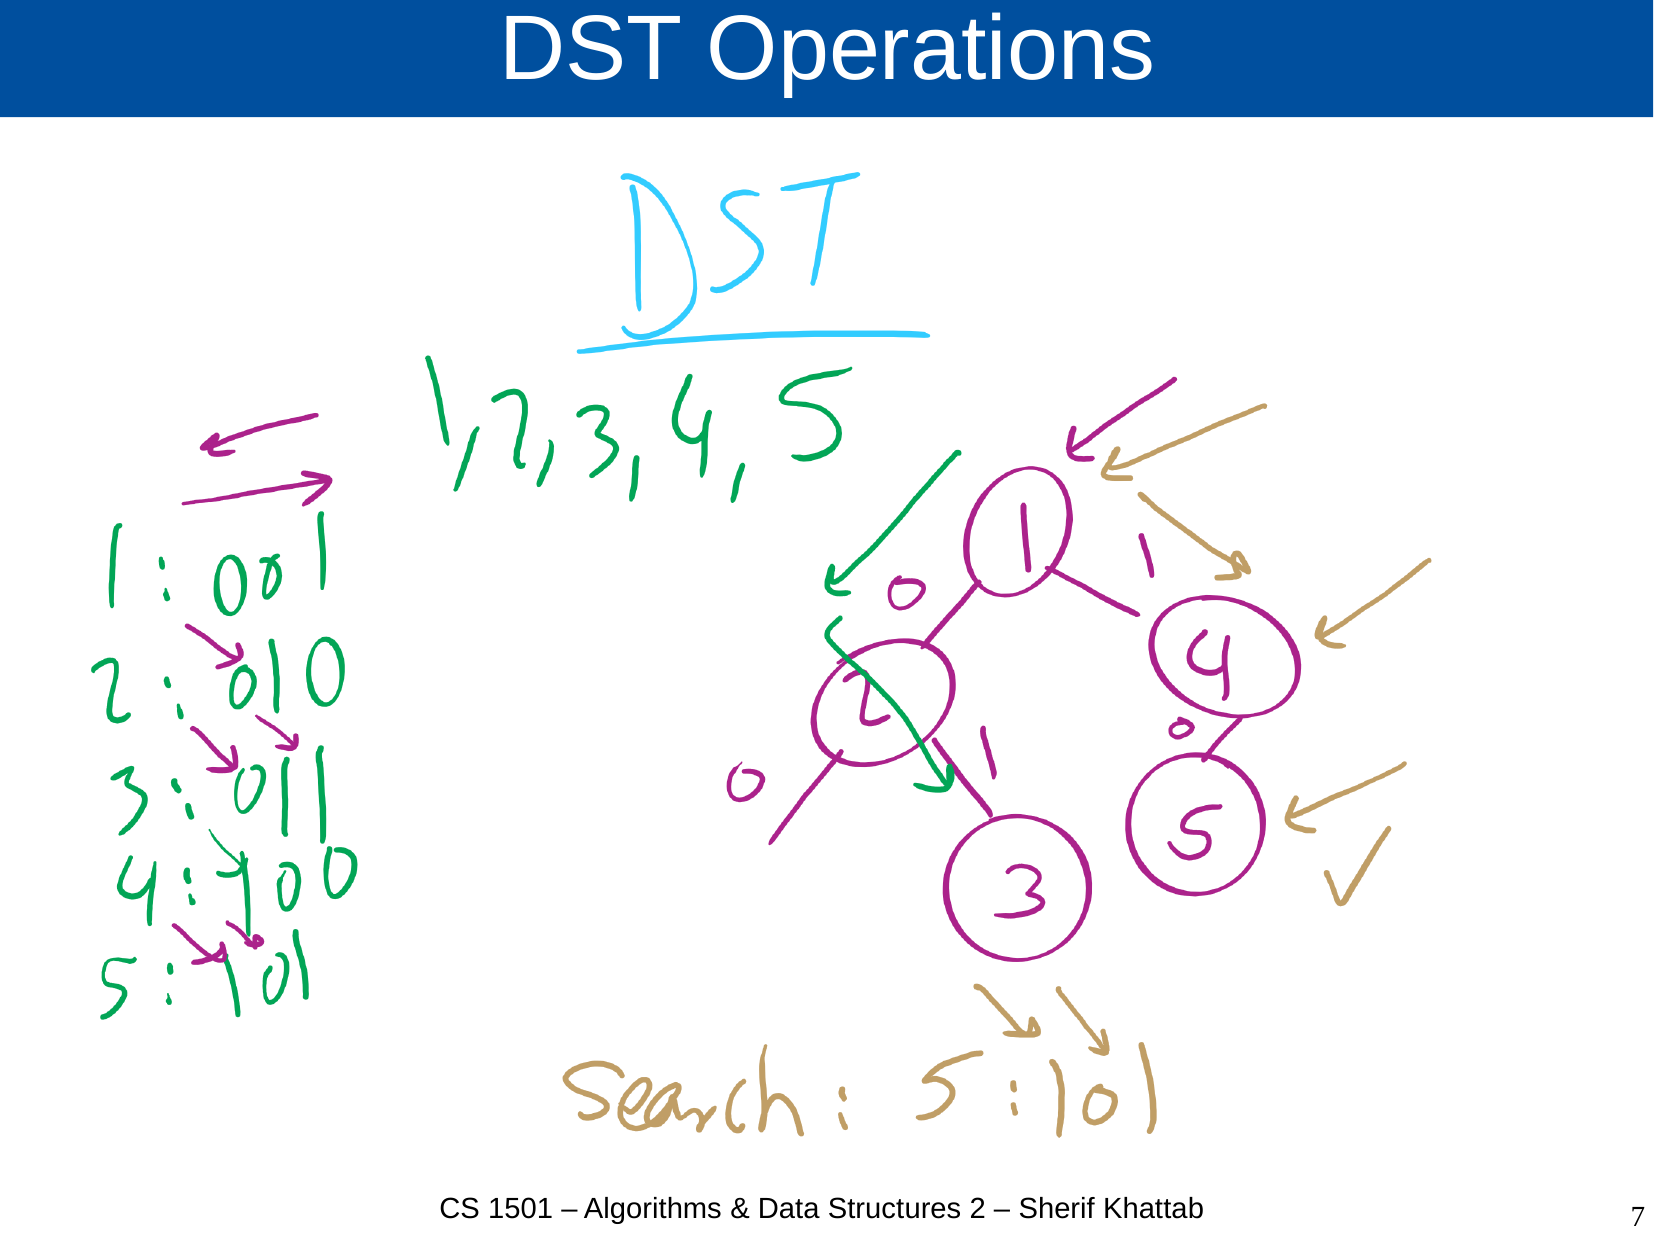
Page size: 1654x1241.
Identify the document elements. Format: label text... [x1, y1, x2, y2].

picture [74, 155, 1570, 1153]
footer CS 1501 – Algorithms & Data Structures 2 – Sherif Khattab [407, 1191, 1238, 1241]
title DST Operations [0, 0, 1654, 118]
slide_number 7 [1265, 1199, 1646, 1241]
